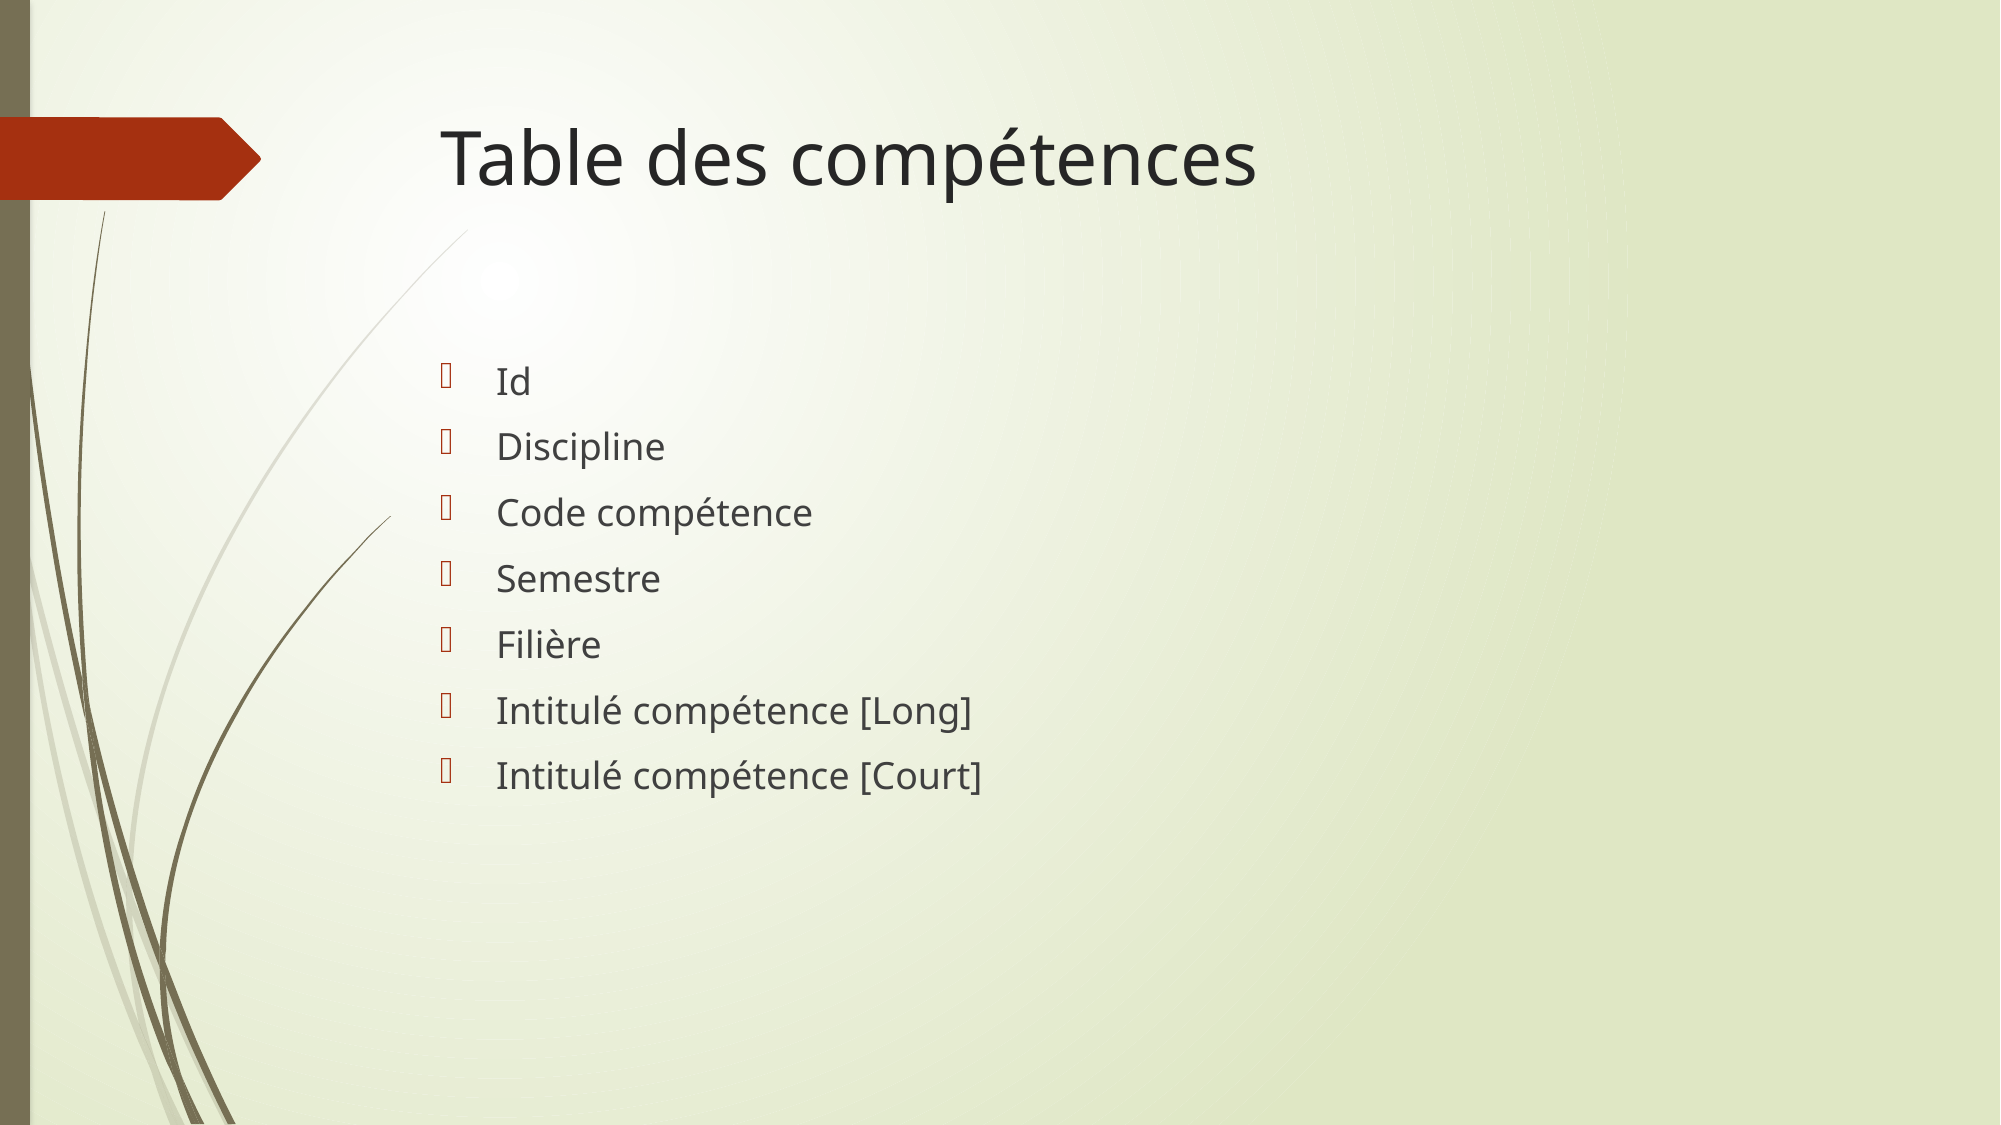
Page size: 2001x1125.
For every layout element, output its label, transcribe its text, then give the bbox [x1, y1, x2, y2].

title Table des compétences [425, 102, 1888, 313]
list Id Discipline Code compétence Semestre Filière Intitulé compétence [Long] Intitulé compétence [Court] [424, 350, 1888, 970]
